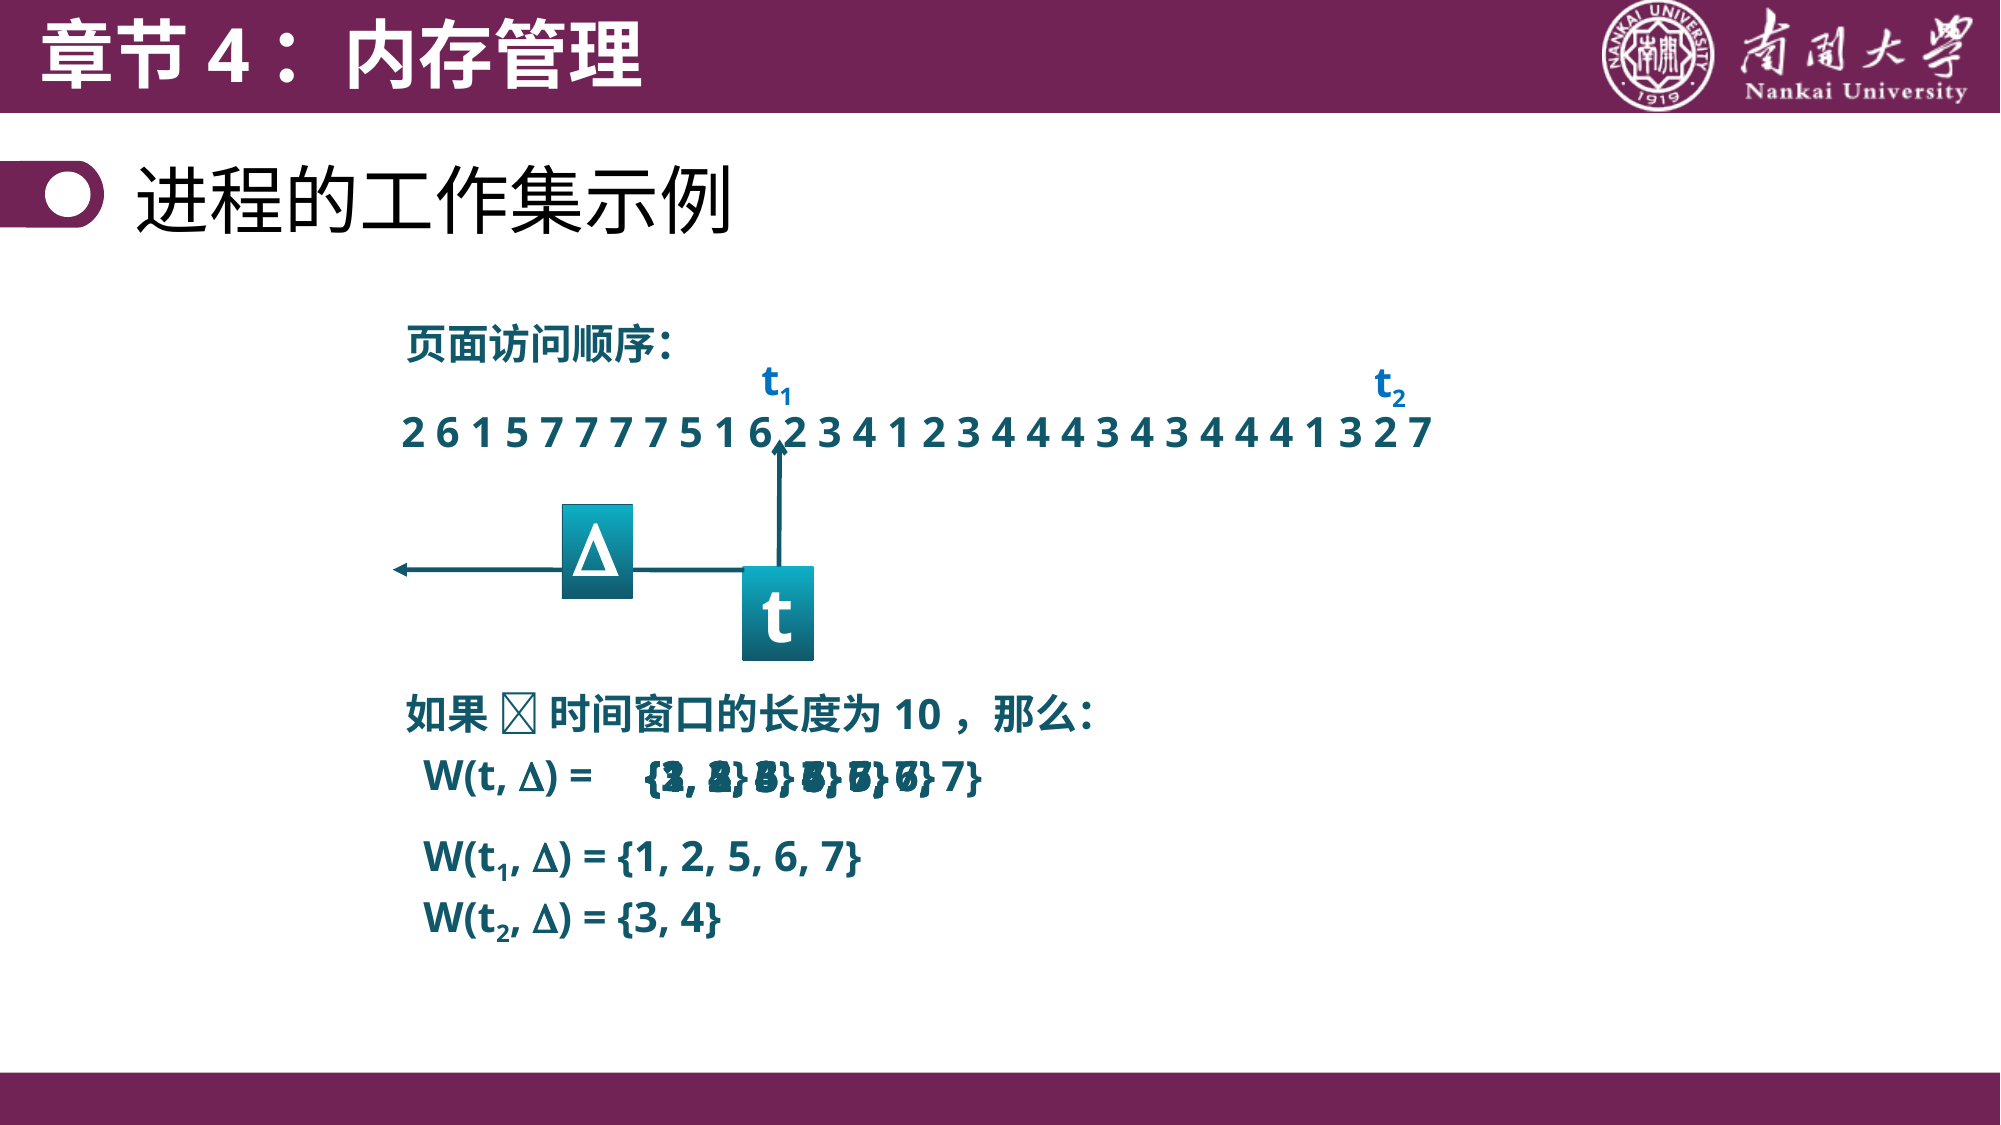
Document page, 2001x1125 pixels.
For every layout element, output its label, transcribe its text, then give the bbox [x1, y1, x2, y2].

text_box 章节4：内存管理 [24, 0, 1025, 116]
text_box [392, 439, 814, 666]
text_box 页面访问顺序： [390, 310, 734, 376]
text_box 进程的工作集示例 [120, 142, 1850, 256]
picture [1602, 0, 2001, 115]
text_box 2 6 1 5 7 7 7 7 5 1 6 2 3 4 1 2 3 4 4 4 3 4 3 4 4 4 1 3 2 7 [386, 398, 1667, 464]
text_box t2 [1359, 348, 1427, 420]
text_box W(t1, ) = {1, 2, 5, 6, 7} [408, 821, 1162, 882]
text_box t1 [746, 346, 814, 418]
text_box 如果  时间窗口的长度为10，那么： [390, 680, 1144, 746]
text_box W(t, ) = [408, 741, 1162, 806]
text_box W(t2, ) = {3, 4} [408, 882, 1162, 955]
